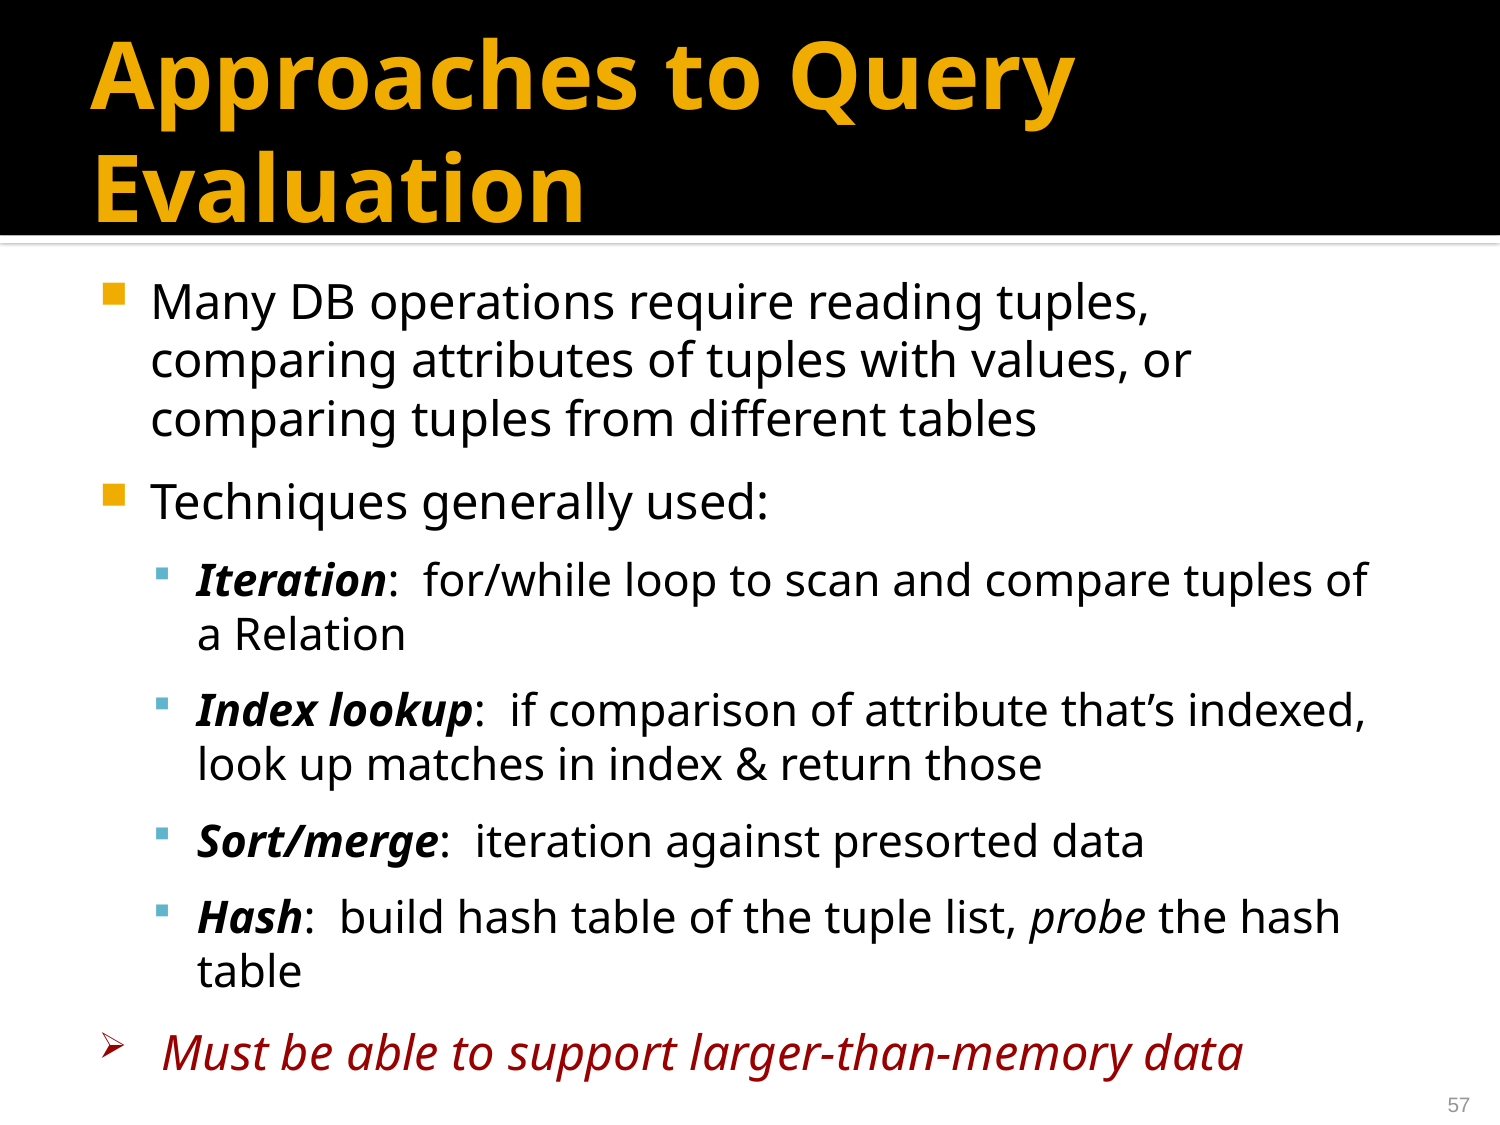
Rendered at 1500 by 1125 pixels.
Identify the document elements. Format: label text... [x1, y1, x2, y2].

slide_number 57 [1364, 1072, 1486, 1118]
title Approaches to Query Evaluation [75, 25, 1425, 231]
list Many DB operations require reading tuples, comparing attributes of tuples with values, or comparing tuples from different tables Techniques generally used: Iteration: for/while loop to scan and compare tuples of a Relation Index lookup: if comparison of attribute that’s indexed, look up matches in index & return those Sort/merge: iteration against presorted data Hash: build hash table of the tuple list, probe the hash table Must be able to support larger-than-memory data [71, 255, 1413, 1094]
